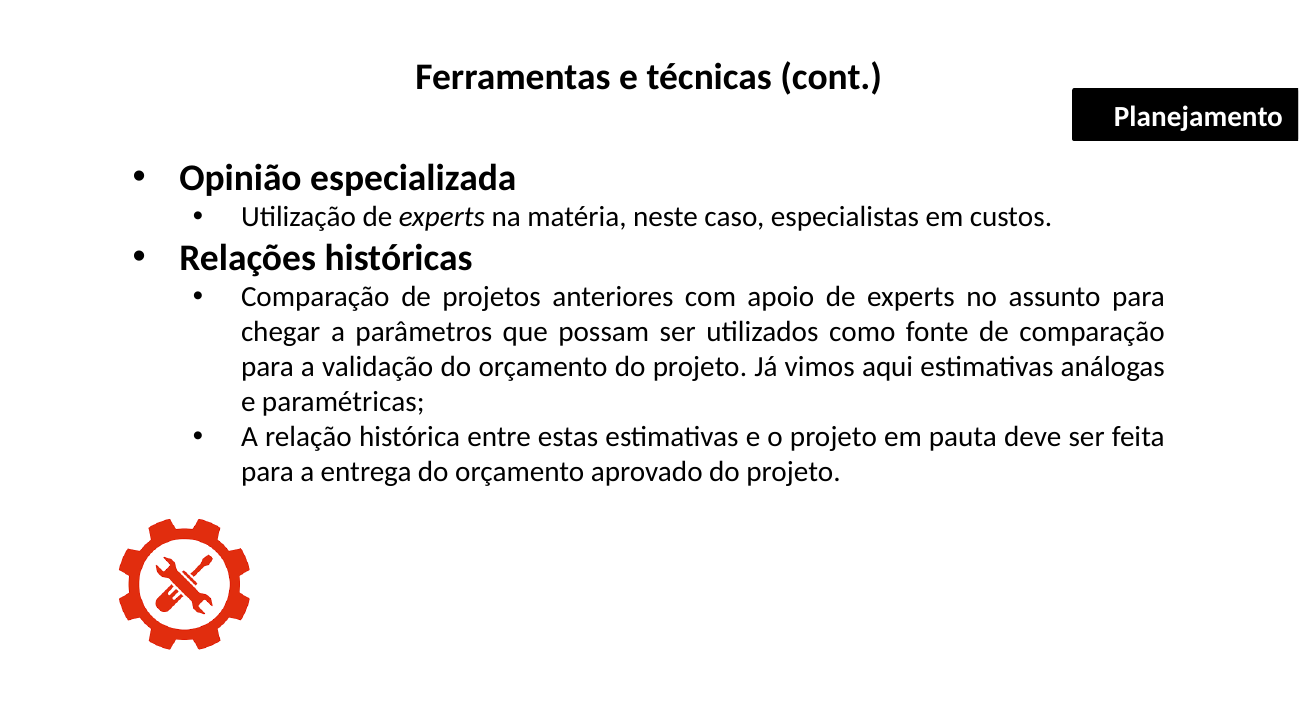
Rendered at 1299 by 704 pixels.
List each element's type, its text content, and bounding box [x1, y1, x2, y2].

text_box Opinião especializada Utilização de experts na matéria, neste caso, especialistas em custos. Relações históricas Comparação de projetos anteriores com apoio de experts no assunto para chegar a parâmetros que possam ser utilizados como fonte de comparação para a validação do orçamento do projeto. Já vimos aqui estimativas análogas e paramétricas; A relação histórica entre estas estimativas e o projeto em pauta deve ser feita para a entrega do orçamento aprovado do projeto. [117, 145, 1181, 499]
text_box Planejamento [1074, 90, 1299, 140]
picture [117, 517, 251, 651]
text_box Ferramentas e técnicas (cont.) [0, 44, 1299, 106]
